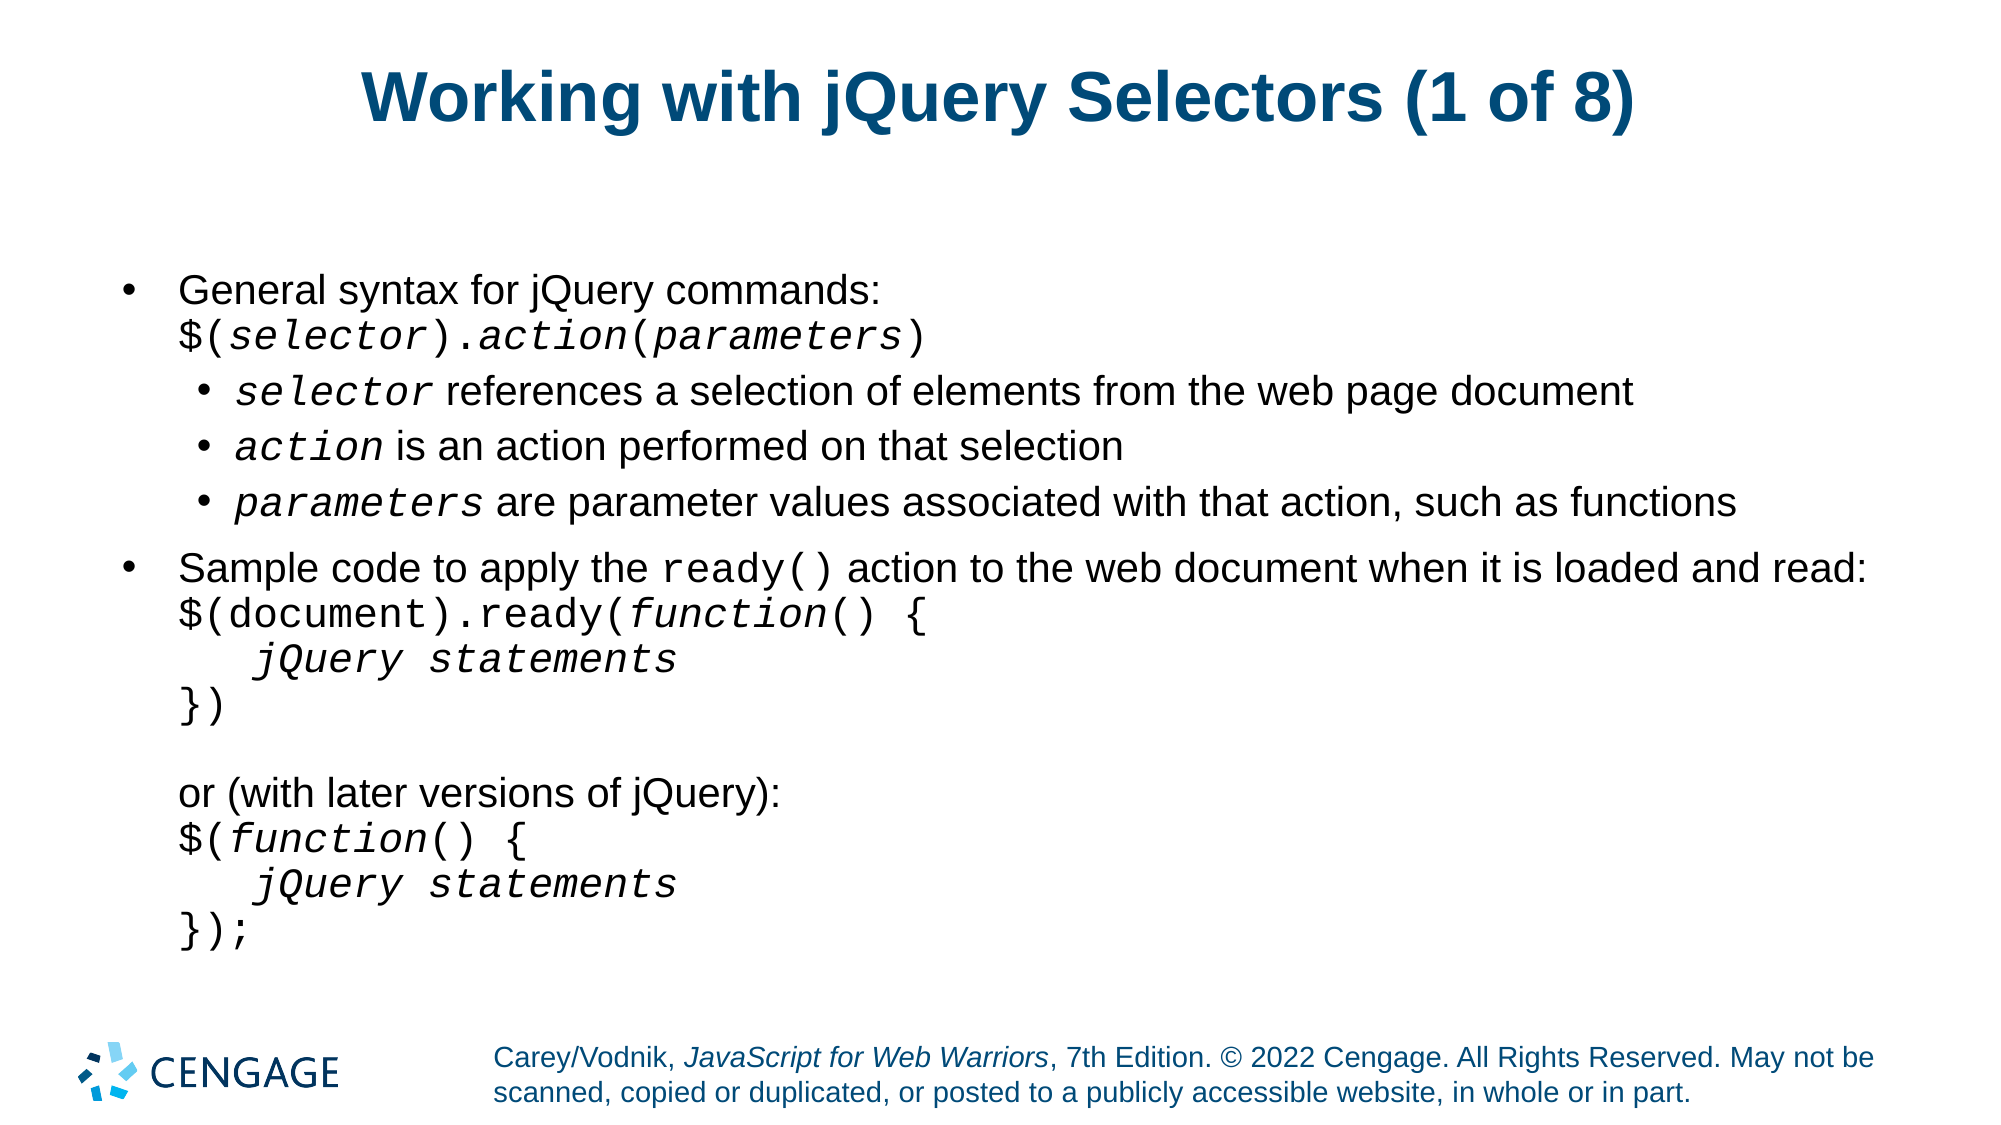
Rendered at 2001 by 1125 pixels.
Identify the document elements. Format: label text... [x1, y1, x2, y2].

list General syntax for jQuery commands: $(selector).action(parameters) selector references a selection of elements from the web page document action is an action performed on that selection parameters are parameter values associated with that action, such as functions Sample code to apply the ready() action to the web document when it is loaded and read: $(document).ready(function() { jQuery statements }) or (with later versions of jQuery): $(function() { jQuery statements }); [121, 268, 1880, 990]
picture [78, 1042, 338, 1101]
title Working with jQuery Selectors (1 of 8) [137, 59, 1863, 171]
